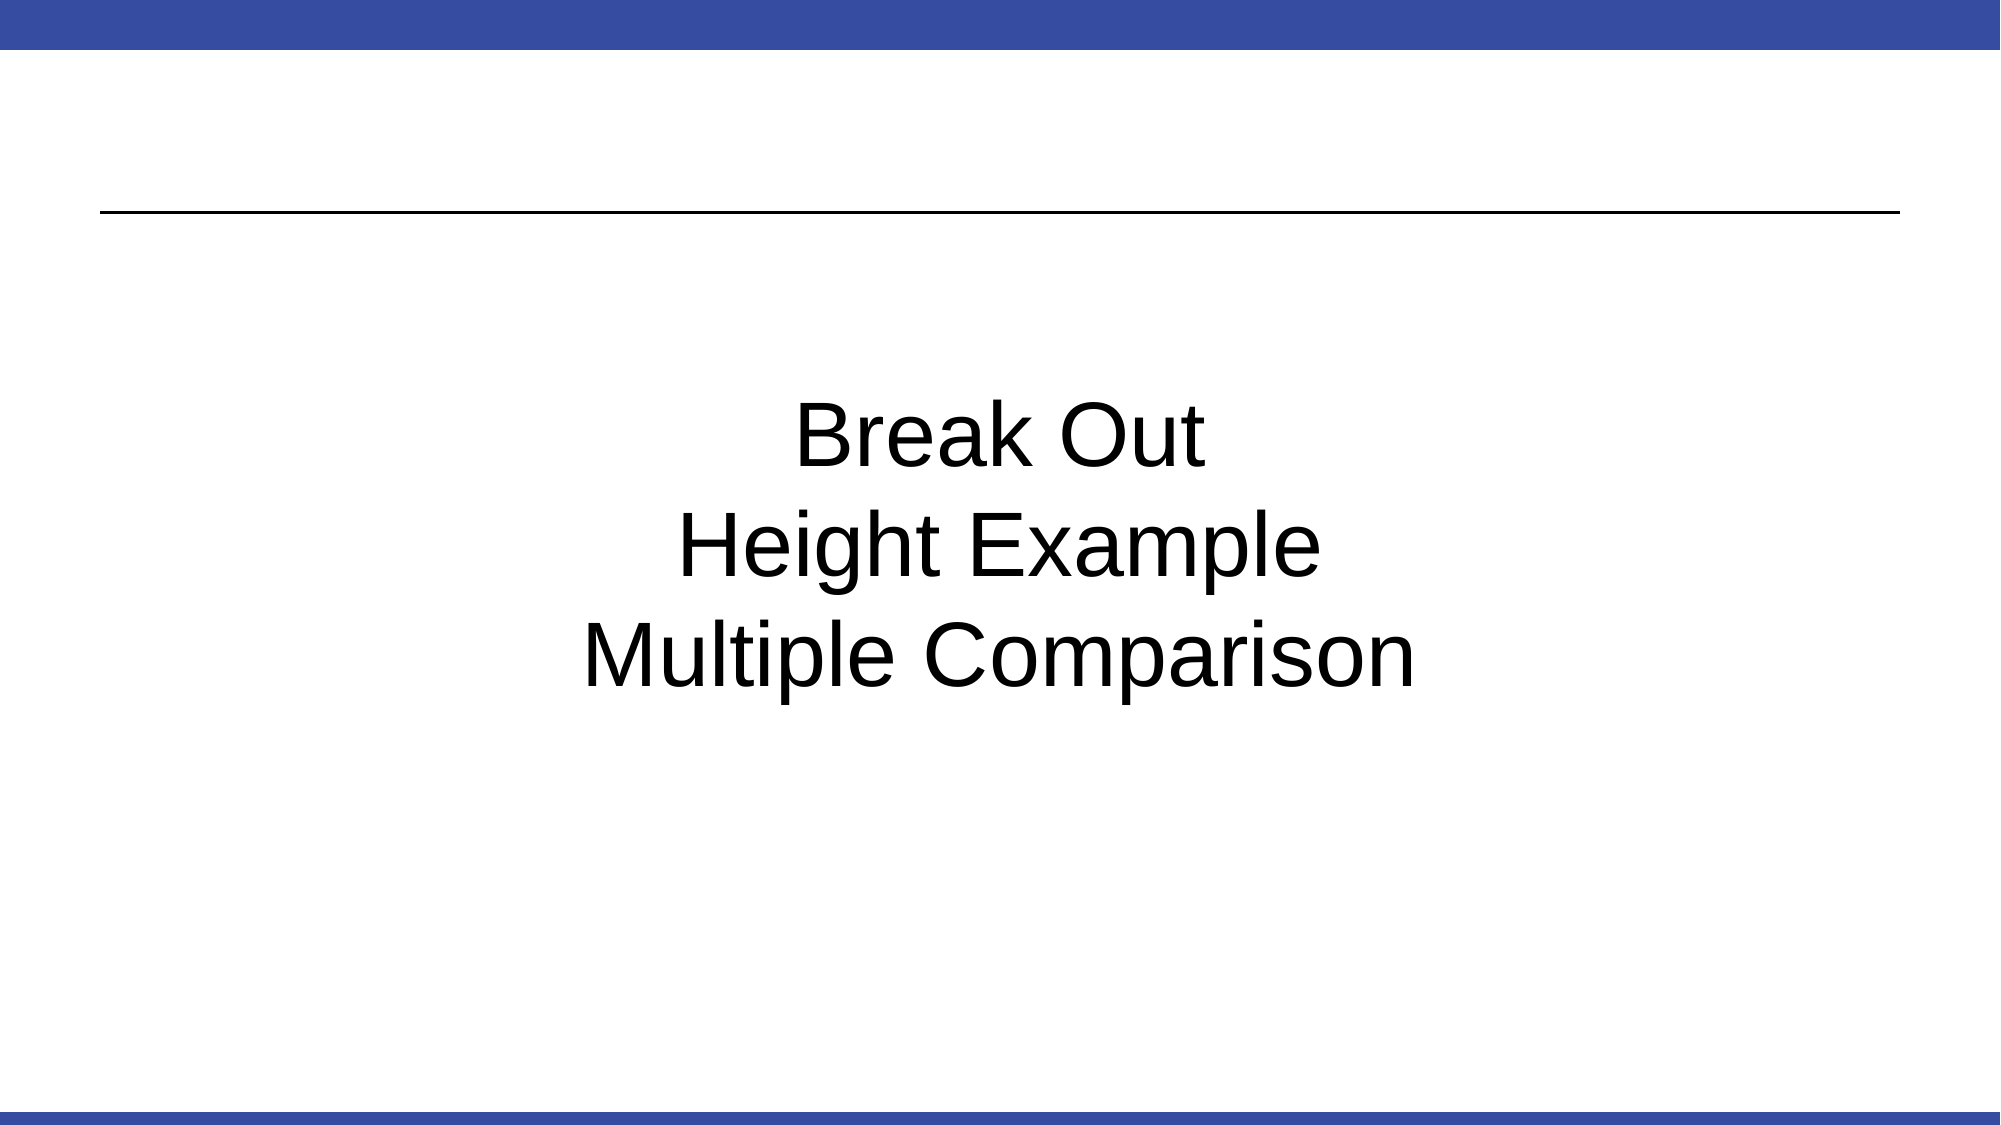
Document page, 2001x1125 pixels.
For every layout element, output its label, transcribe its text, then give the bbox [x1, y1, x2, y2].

title Break Out Height Example Multiple Comparison [99, 446, 1900, 634]
